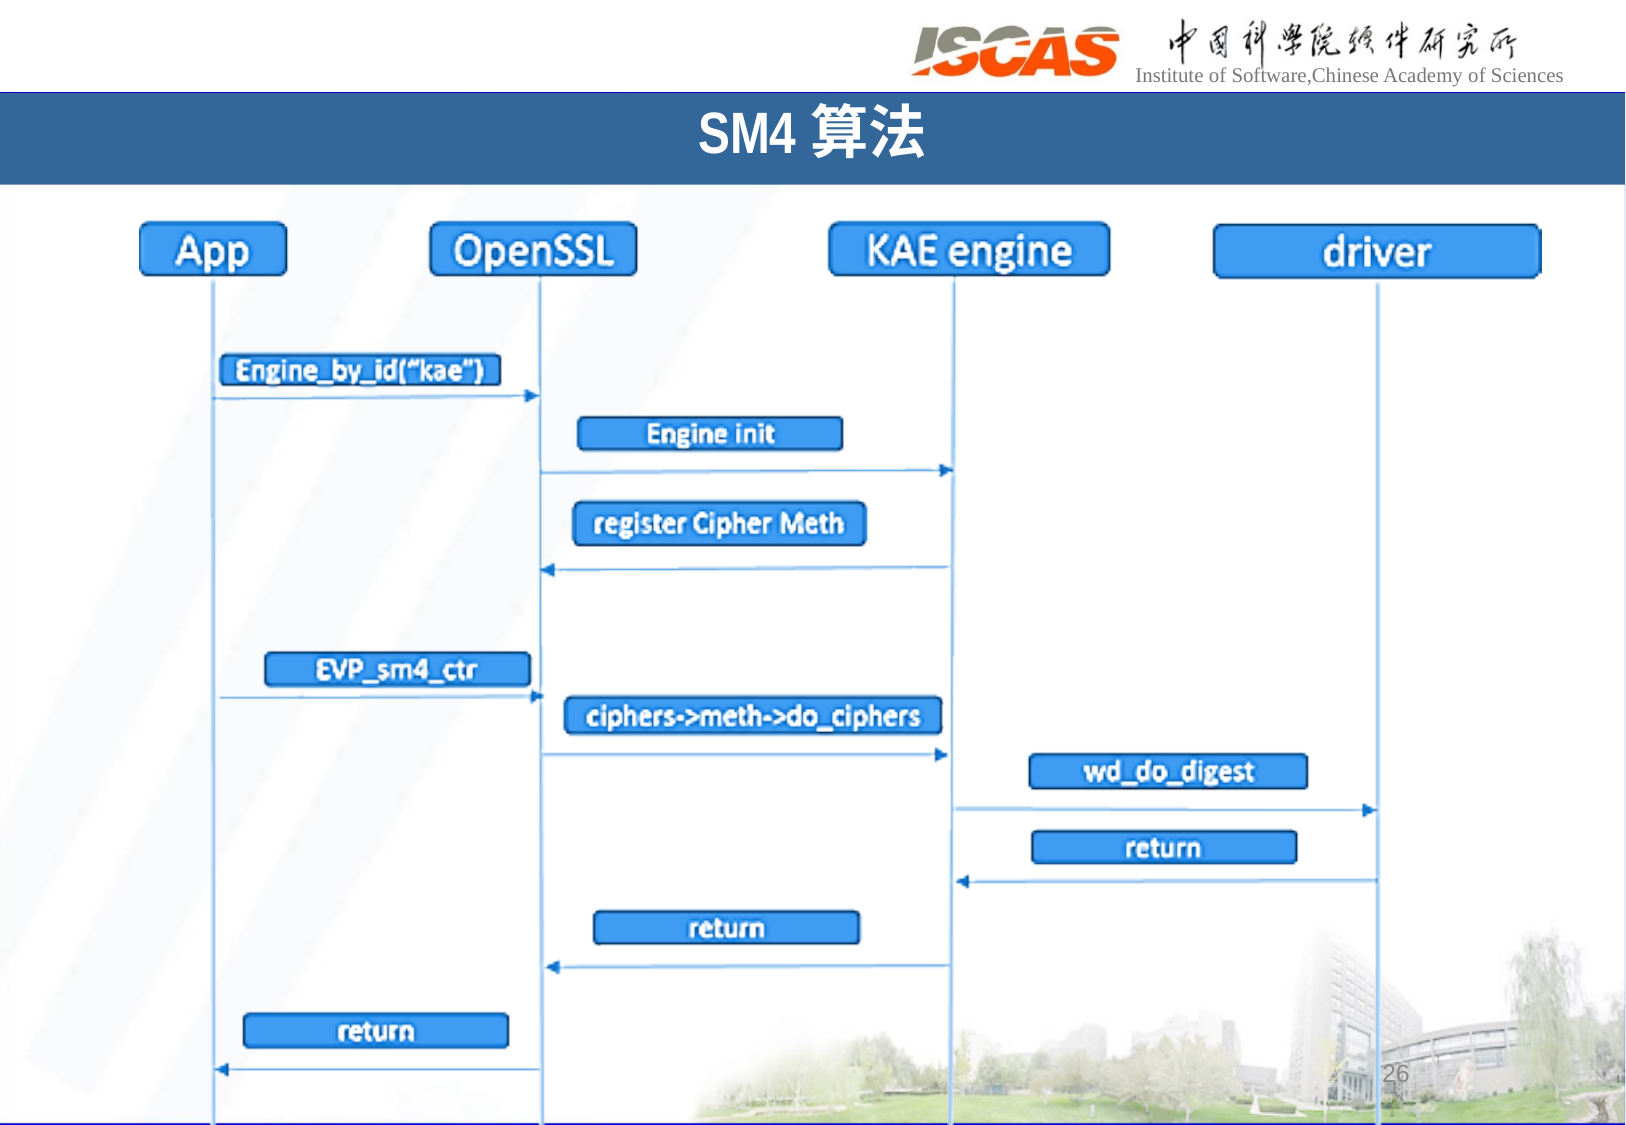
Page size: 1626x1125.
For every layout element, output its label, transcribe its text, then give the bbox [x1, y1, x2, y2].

picture [0, 92, 1626, 1125]
picture [907, 18, 1132, 87]
picture [1166, 15, 1519, 71]
text_box SM4算法 [0, 93, 1625, 185]
